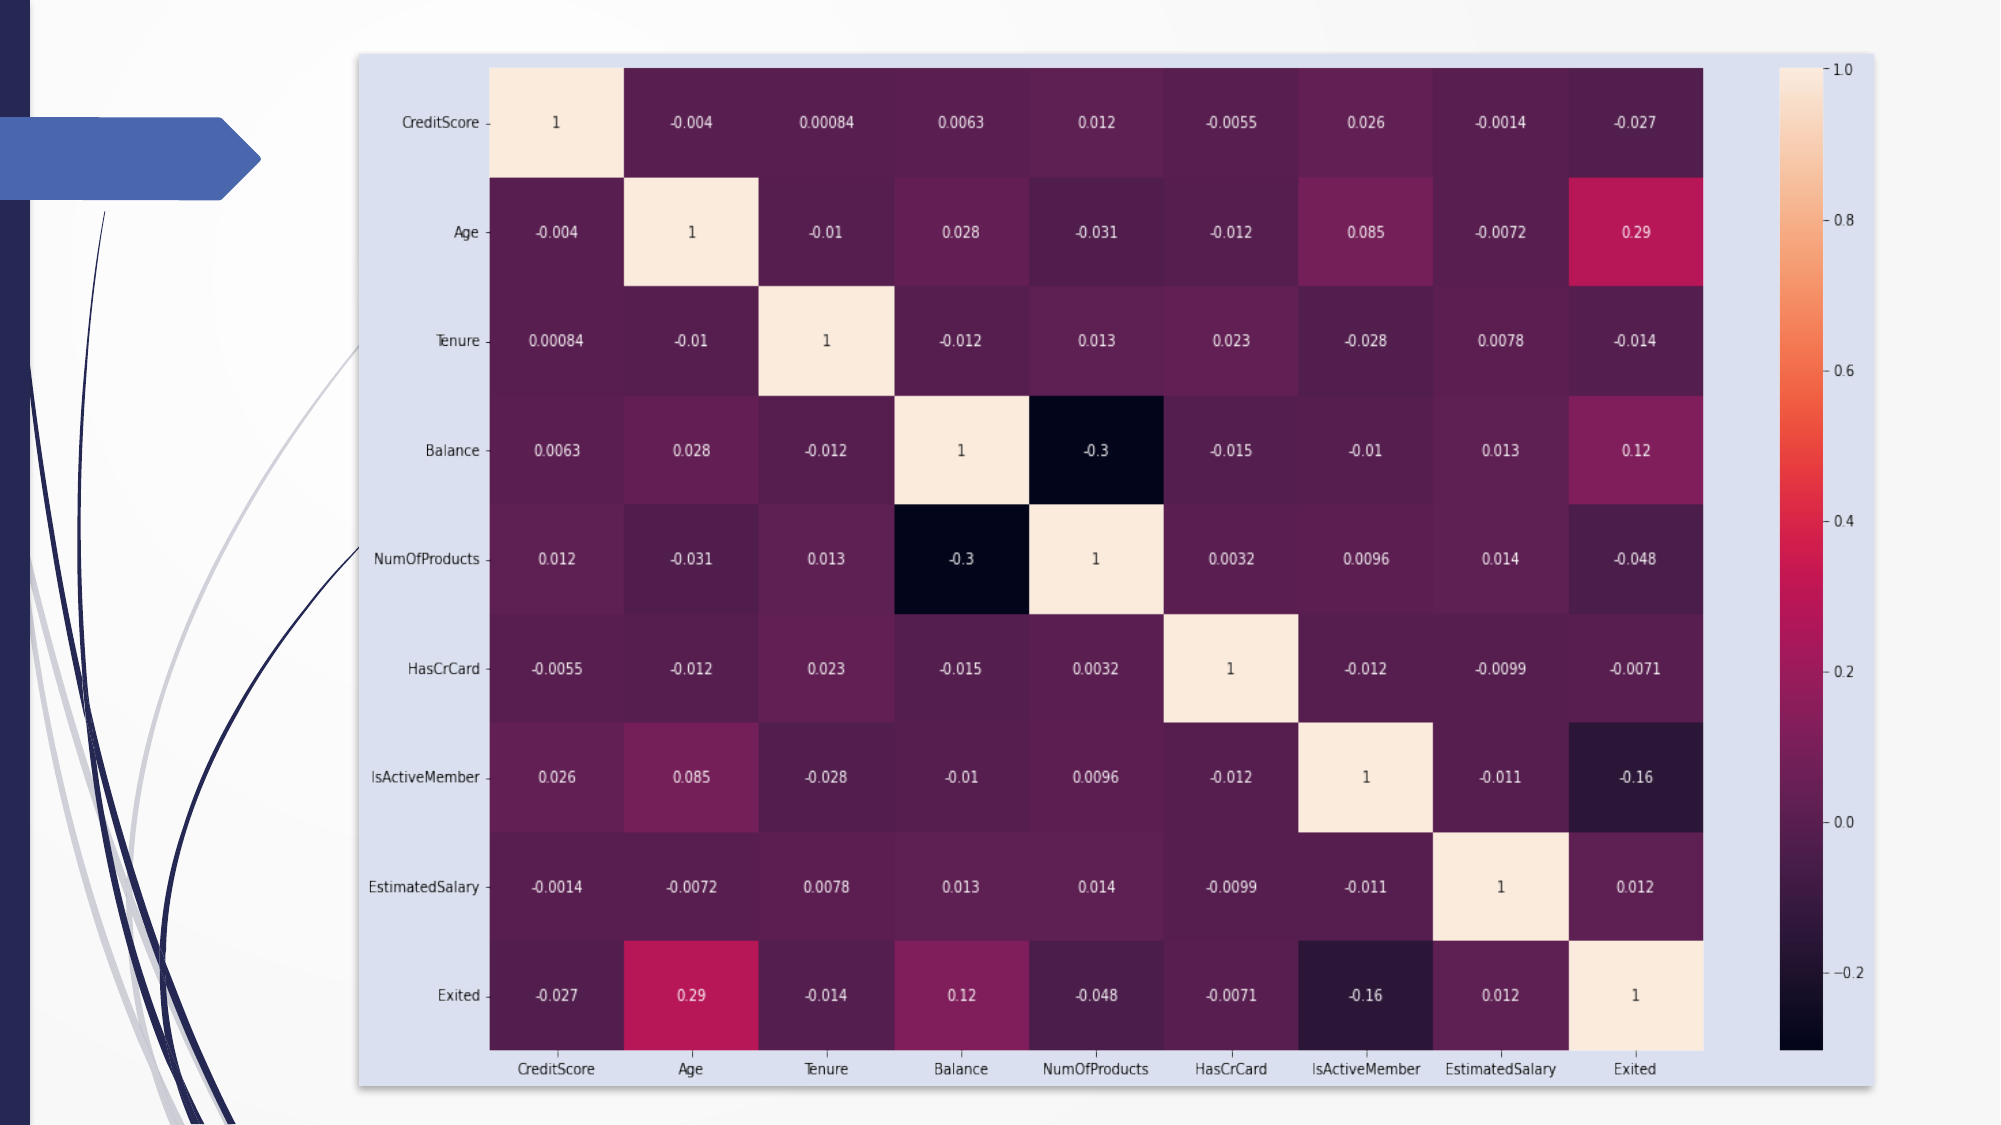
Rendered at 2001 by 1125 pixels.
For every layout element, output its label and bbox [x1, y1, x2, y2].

list [358, 53, 1875, 1087]
